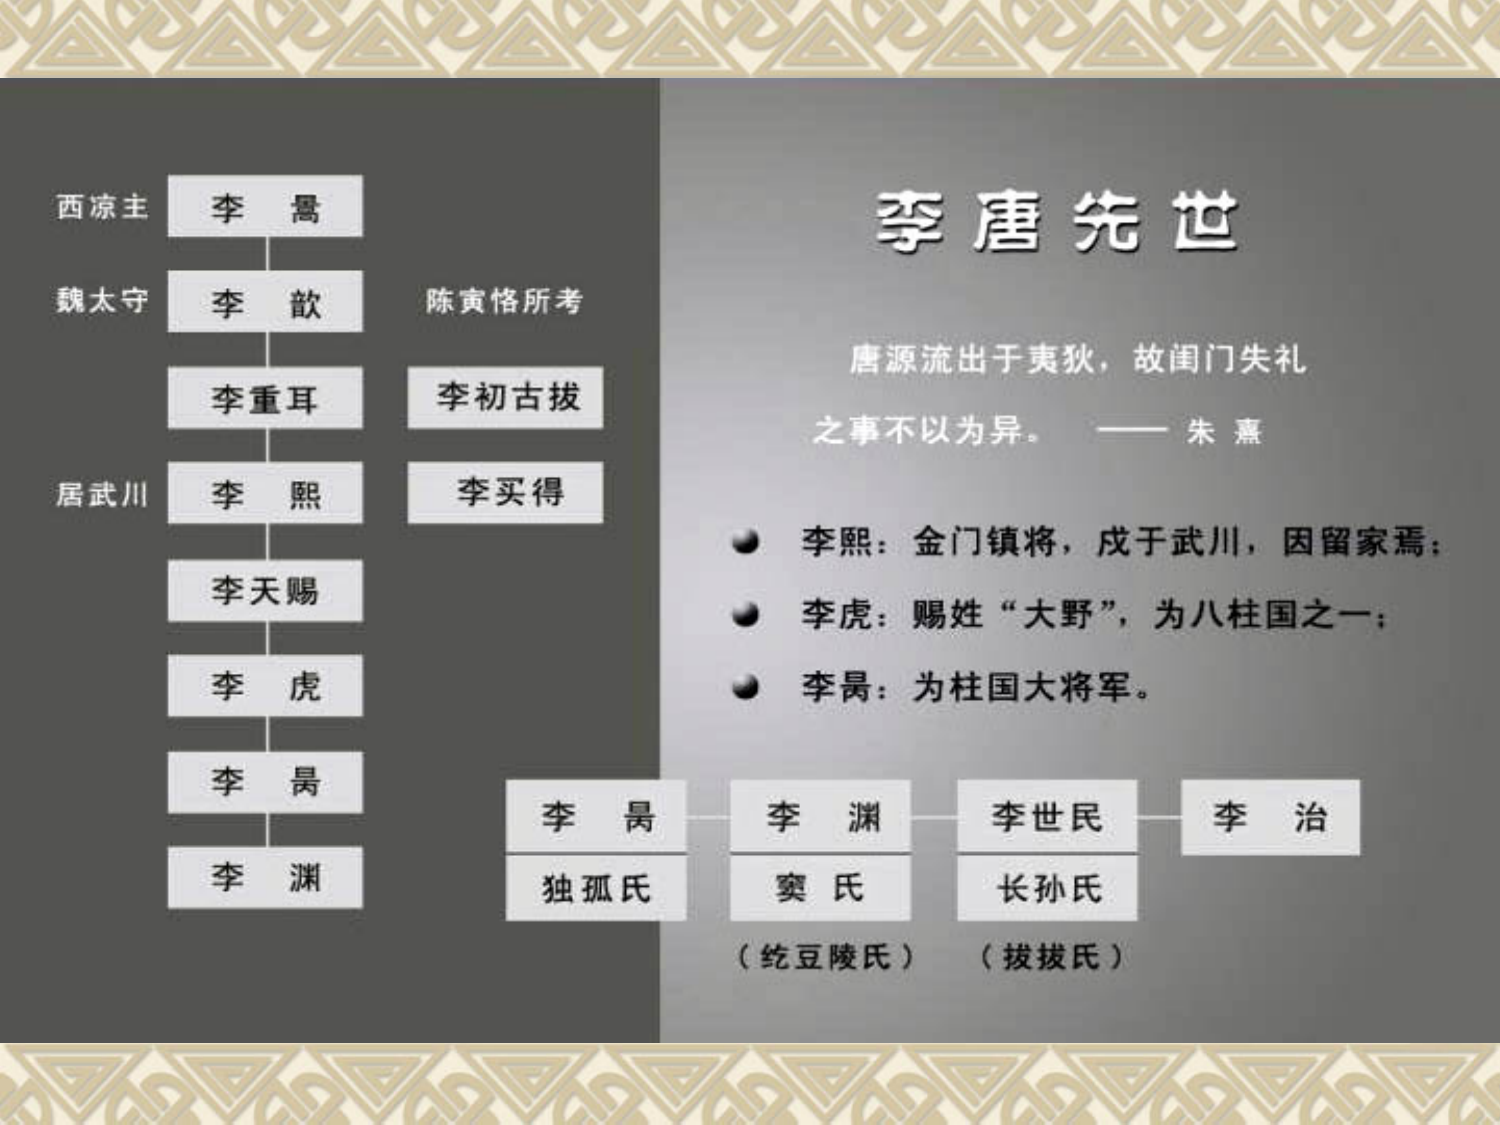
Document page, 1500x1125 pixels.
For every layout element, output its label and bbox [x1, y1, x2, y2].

picture [0, 1043, 1500, 1125]
title [0, 78, 1500, 1043]
picture [0, 0, 1500, 78]
